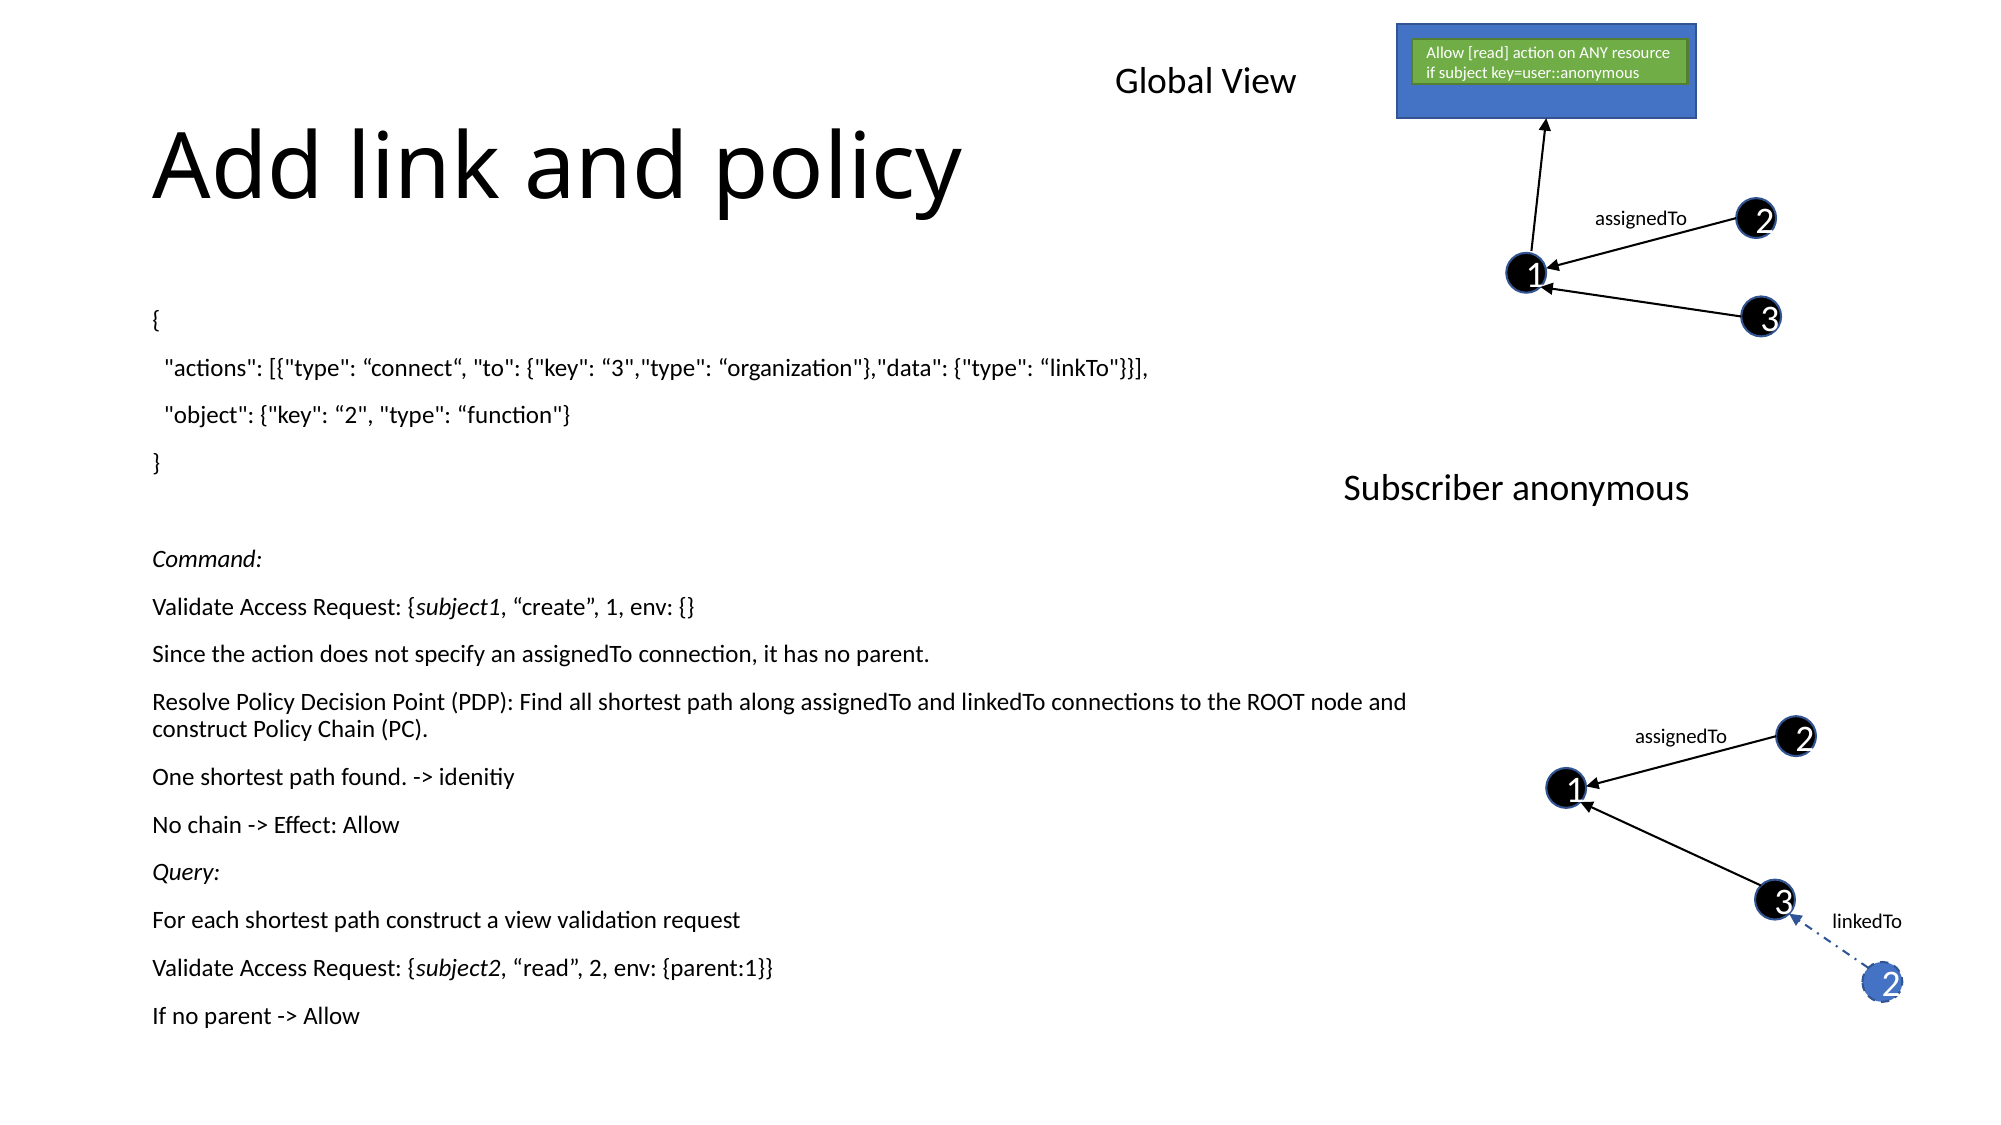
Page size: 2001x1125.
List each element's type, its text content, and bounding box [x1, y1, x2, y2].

text_box Global View [1100, 48, 1312, 109]
list { "actions": [{"type": “connect“, "to": {"key": “3","type": “organization"},"data": {"type": “linkTo"}}], "object": {"key": “2", "type": “function"} } Command: Validate Access Request: {subject1, “create”, 1, env: {} Since the action does not specify an assignedTo connection, it has no parent. Resolve Policy Decision Point (PDP): Find all shortest path along assignedTo and linkedTo connections to the ROOT node and construct Policy Chain (PC). One shortest path found. -> idenitiy No chain -> Effect: Allow Query: For each shortest path construct a view validation request Validate Access Request: {subject2, “read”, 2, env: {parent:1}} If no parent -> Allow [137, 299, 1432, 1047]
text_box assignedTo [1620, 715, 1742, 736]
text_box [1546, 218, 1737, 269]
text_box 3 [1754, 878, 1797, 921]
text_box Allow [read] action on ANY resource if subject key=user::anonymous [1411, 38, 1689, 85]
title Add link and policy [137, 59, 1032, 278]
text_box 2 [1775, 715, 1818, 758]
text_box 1 [1505, 251, 1548, 294]
text_box 2 [1735, 197, 1778, 240]
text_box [1531, 118, 1547, 251]
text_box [1789, 913, 1869, 968]
text_box 2 [1861, 960, 1904, 1003]
text_box Subscriber anonymous [1329, 455, 1705, 516]
text_box linkedTo [1817, 900, 1918, 941]
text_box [1586, 736, 1777, 787]
text_box 1 [1545, 766, 1588, 809]
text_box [1540, 286, 1742, 317]
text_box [1580, 802, 1761, 886]
text_box 3 [1740, 295, 1783, 338]
text_box [1396, 23, 1697, 119]
text_box assignedTo [1580, 197, 1703, 218]
